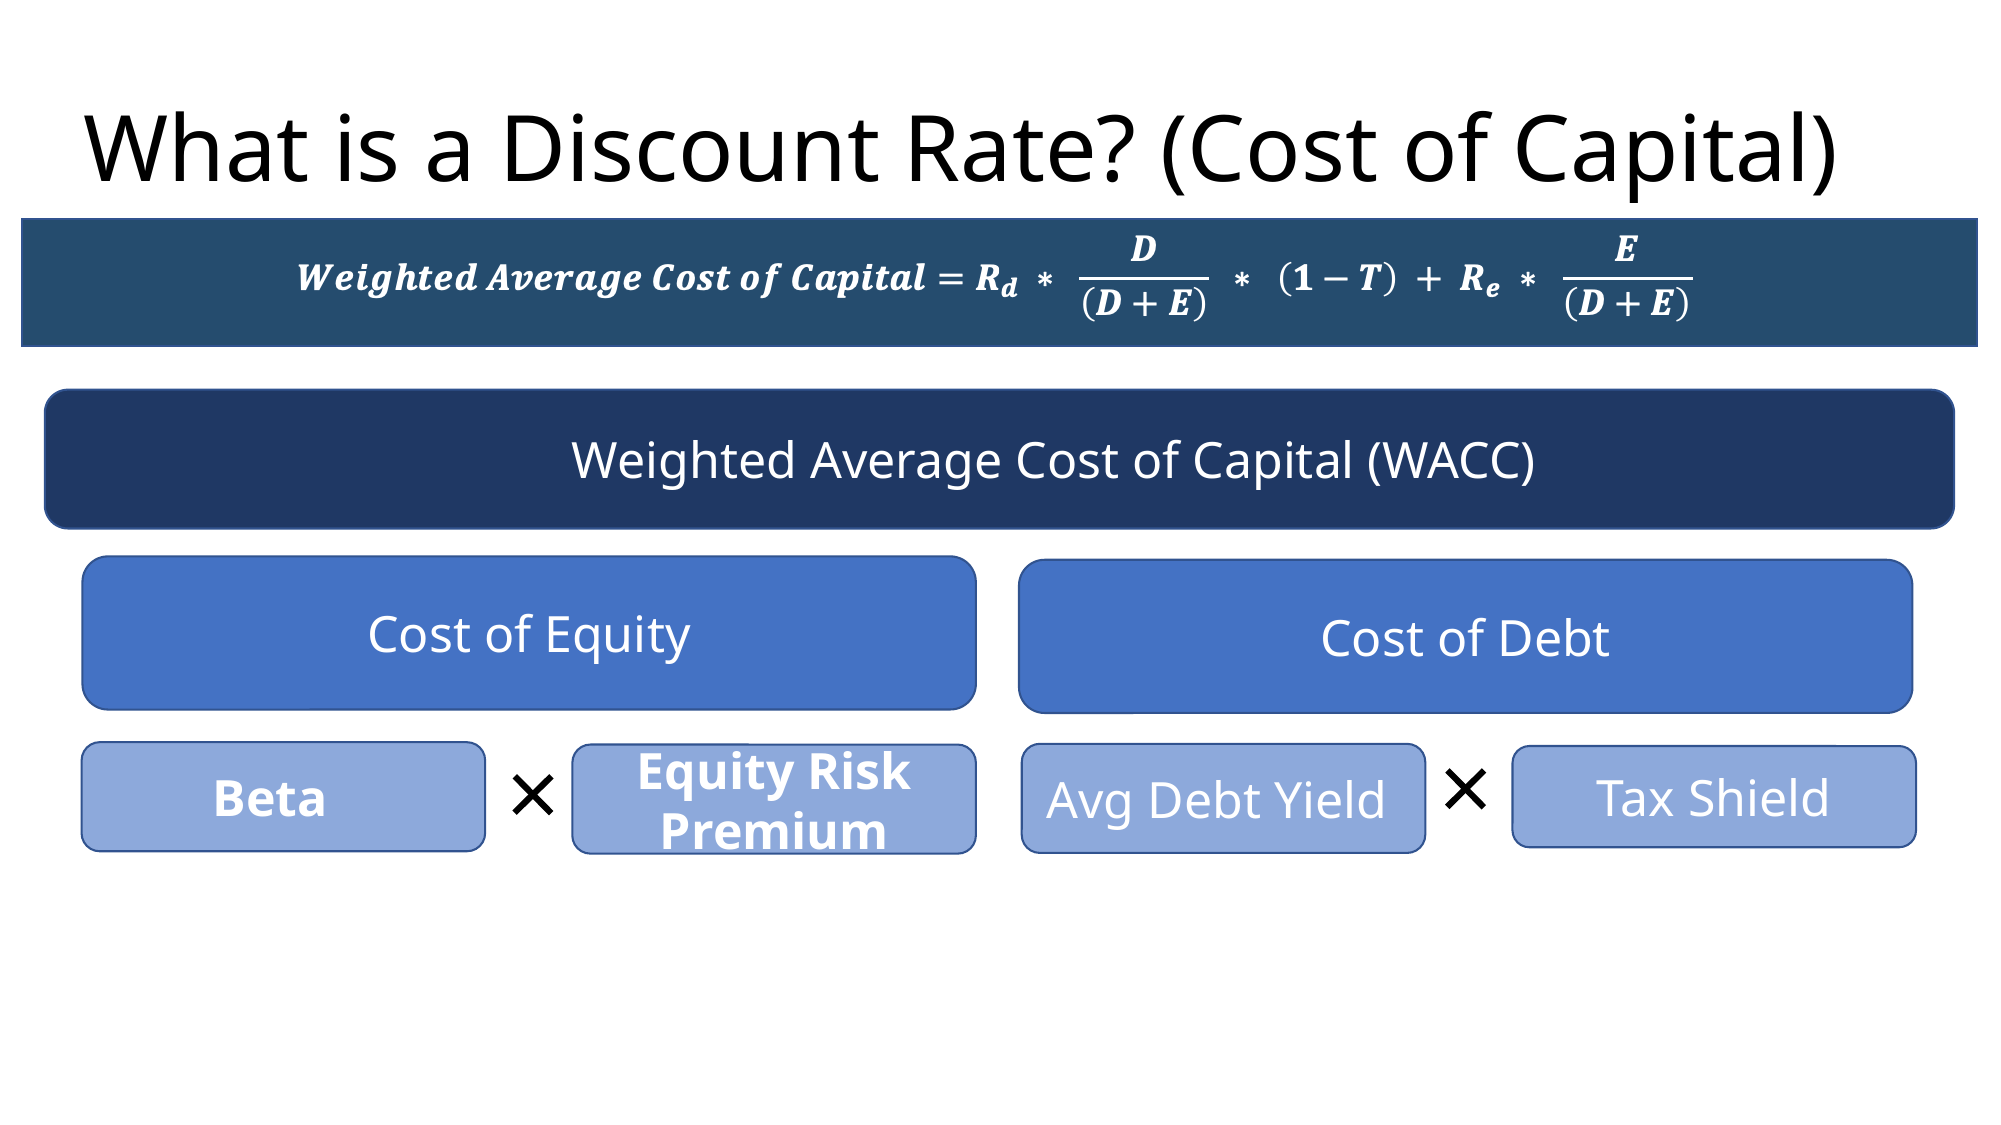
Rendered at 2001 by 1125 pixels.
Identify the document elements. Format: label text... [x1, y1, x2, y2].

text_box Tax Shield [1512, 745, 1917, 848]
text_box Avg Debt Yield [1021, 743, 1426, 853]
text_box [44, 389, 1955, 529]
text_box Equity Risk Premium [572, 744, 976, 854]
text_box Cost of Equity [82, 556, 976, 710]
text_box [514, 775, 552, 814]
text_box Cost of Debt [1018, 559, 1913, 713]
title What is a Discount Rate? (Cost of Capital) [68, 43, 1931, 261]
text_box Weighted Average Cost of Capital (WACC) [535, 421, 1573, 497]
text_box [1447, 769, 1485, 808]
text_box [200, 224, 1800, 336]
text_box Beta [81, 742, 486, 852]
